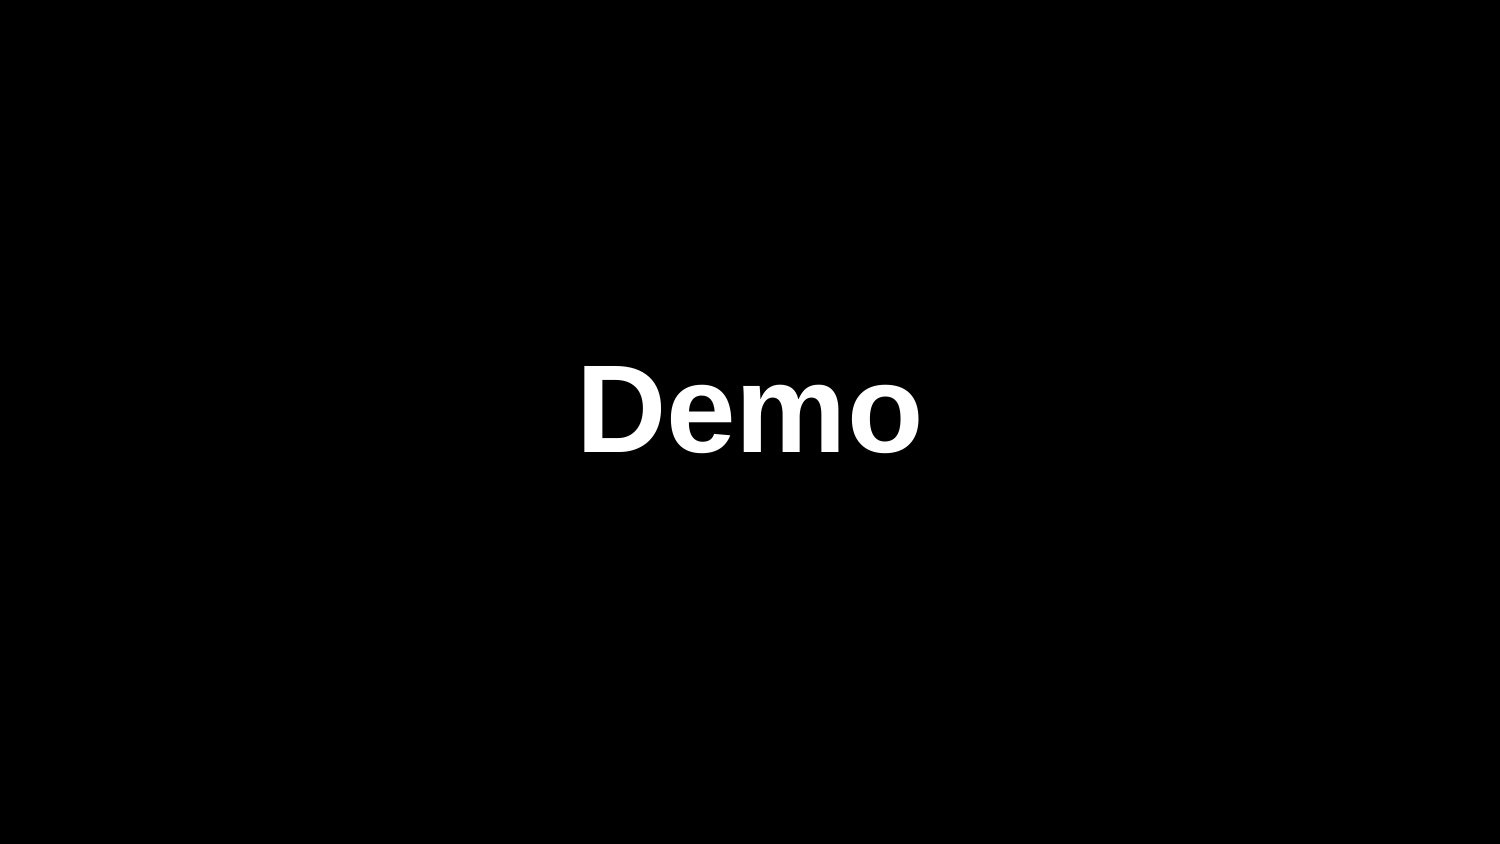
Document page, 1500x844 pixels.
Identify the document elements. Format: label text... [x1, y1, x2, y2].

title Demo [412, 318, 1087, 493]
